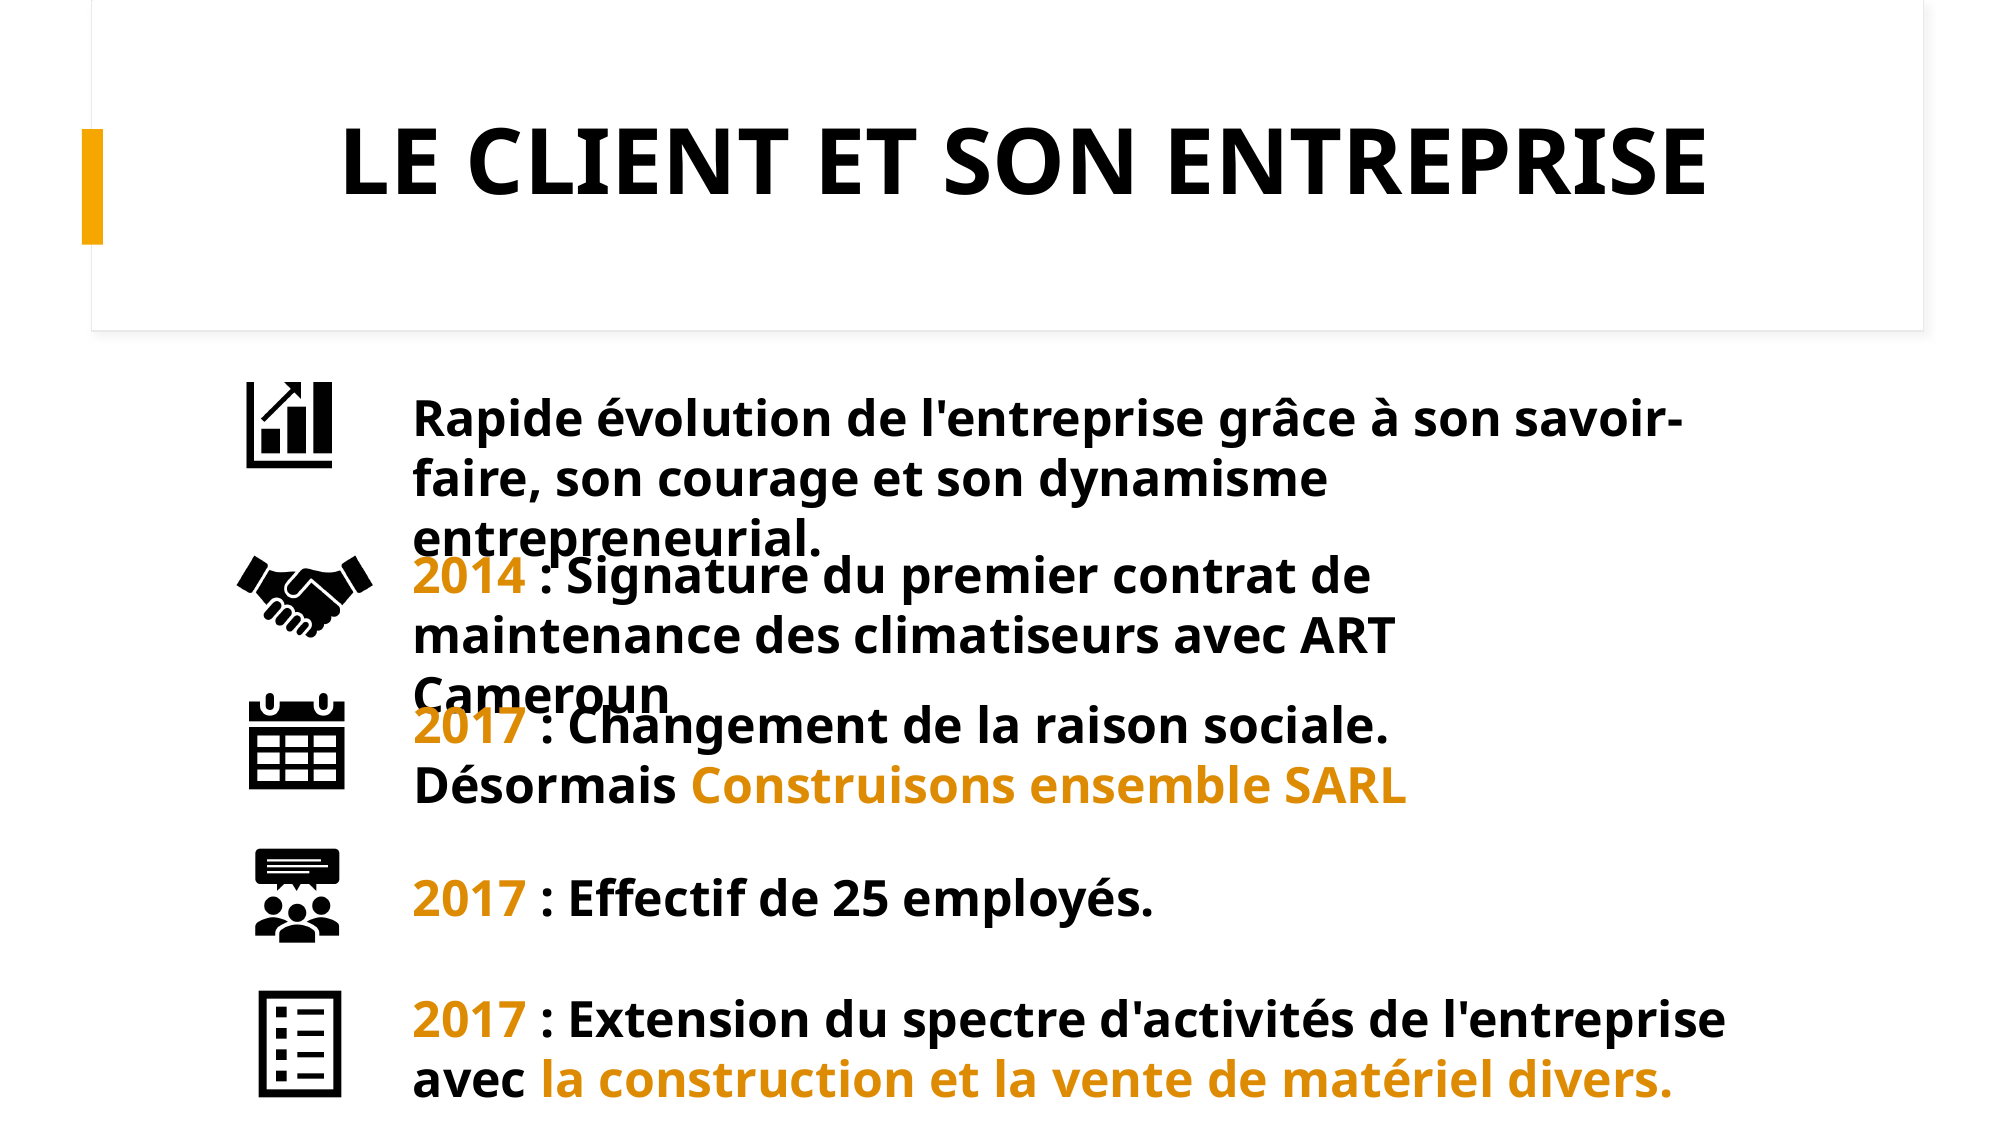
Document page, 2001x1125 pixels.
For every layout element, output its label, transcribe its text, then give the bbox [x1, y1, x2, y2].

text_box 2017 : Effectif de 25 employés. [397, 859, 1786, 935]
picture [236, 980, 364, 1108]
picture [229, 521, 380, 672]
text_box 2014 : Signature du premier contrat de maintenance des climatiseurs avec ART Cameroun [397, 574, 1676, 731]
title LE CLIENT ET SON ENTREPRISE [191, 147, 1860, 282]
text_box 2017 : Changement de la raison sociale. Désormais Construisons ensemble SARL [398, 686, 1619, 822]
text_box Rapide évolution de l'entreprise grâce à son savoir-faire, son courage et son dynamisme entrepreneurial. [397, 378, 1739, 574]
picture [229, 366, 348, 485]
picture [229, 673, 364, 809]
text_box 2017 : Extension du spectre d'activités de l'entreprise avec la construction et la vente de matériel divers. [397, 980, 1786, 1116]
picture [241, 839, 352, 952]
